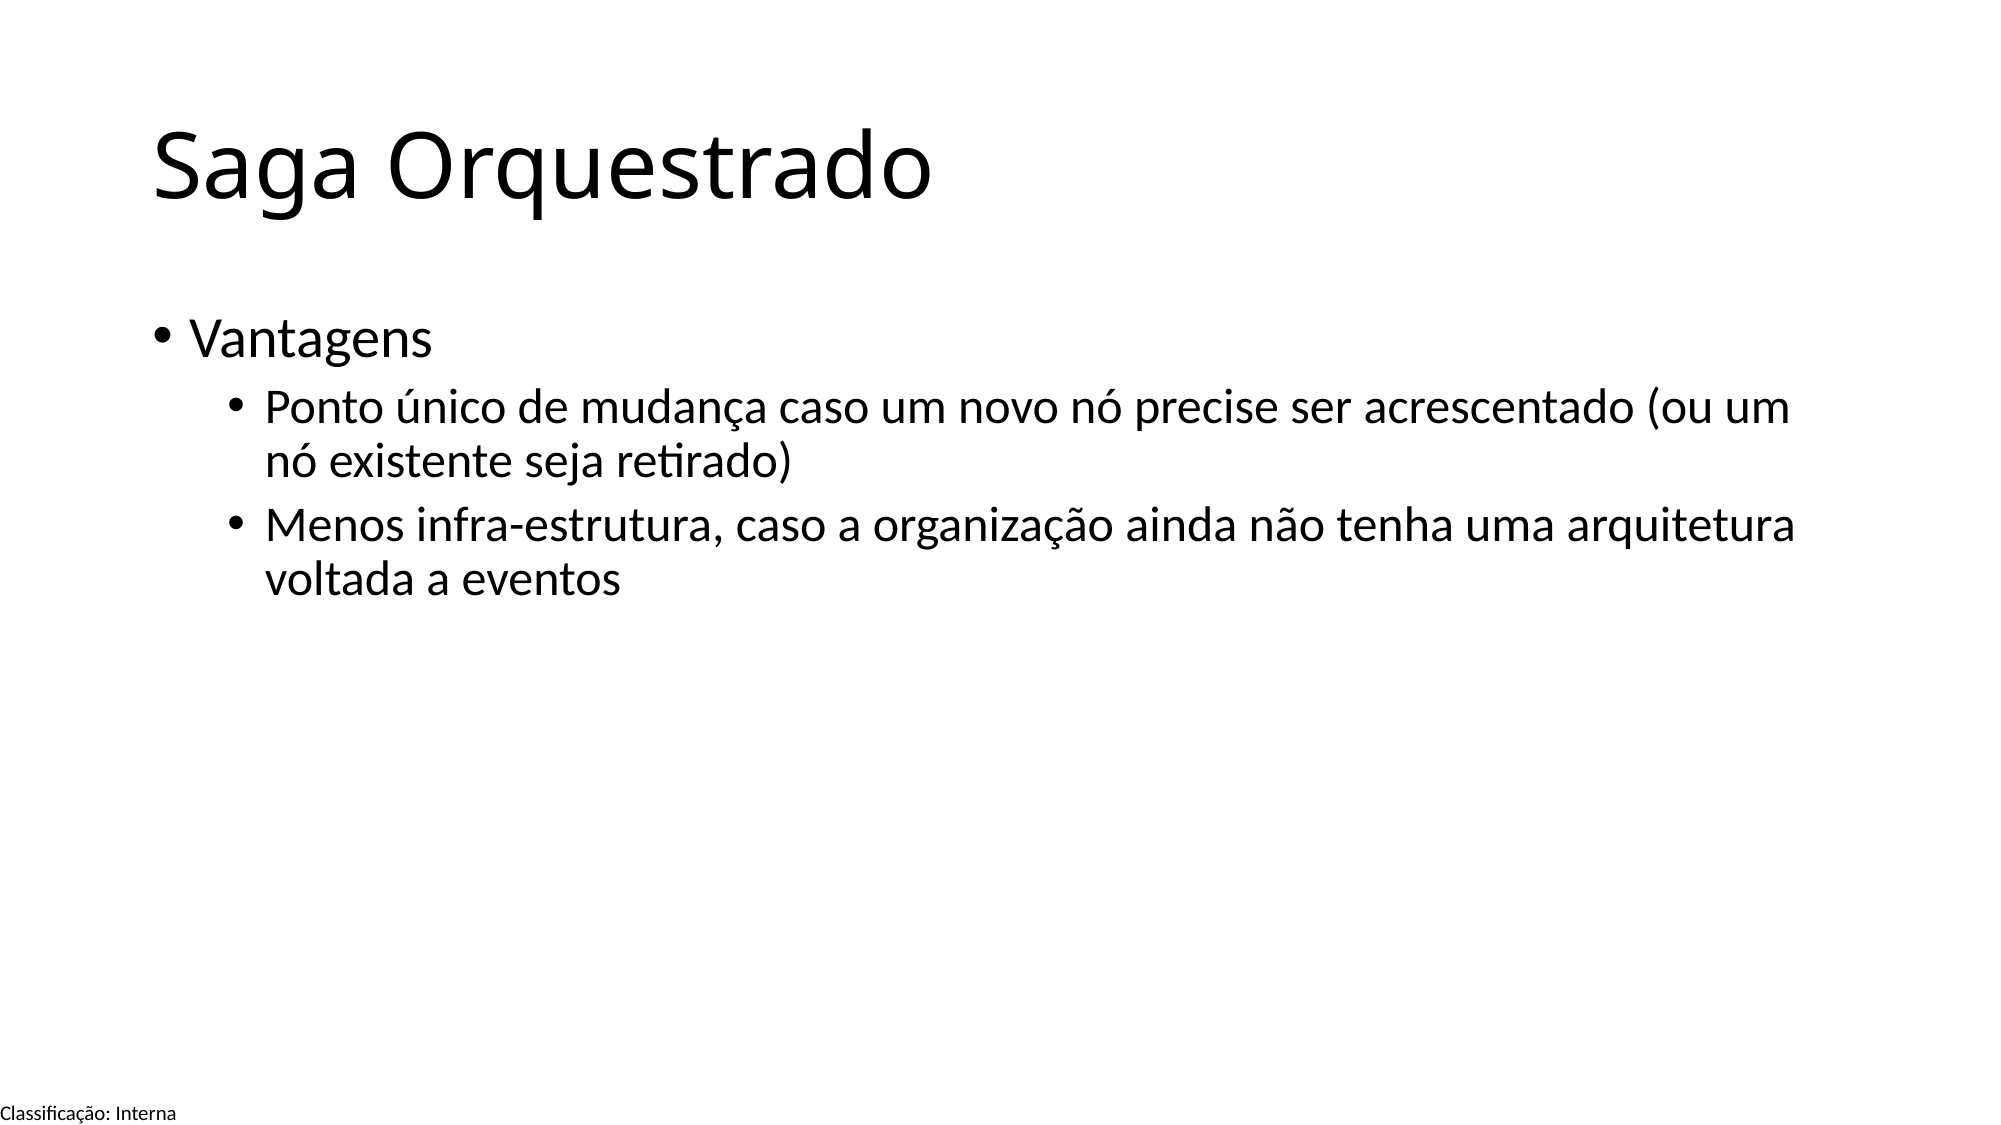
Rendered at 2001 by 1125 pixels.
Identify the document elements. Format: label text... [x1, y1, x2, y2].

title Saga Orquestrado [137, 59, 1863, 278]
list Vantagens Ponto único de mudança caso um novo nó precise ser acrescentado (ou um nó existente seja retirado) Menos infra-estrutura, caso a organização ainda não tenha uma arquitetura voltada a eventos [137, 299, 1863, 1014]
